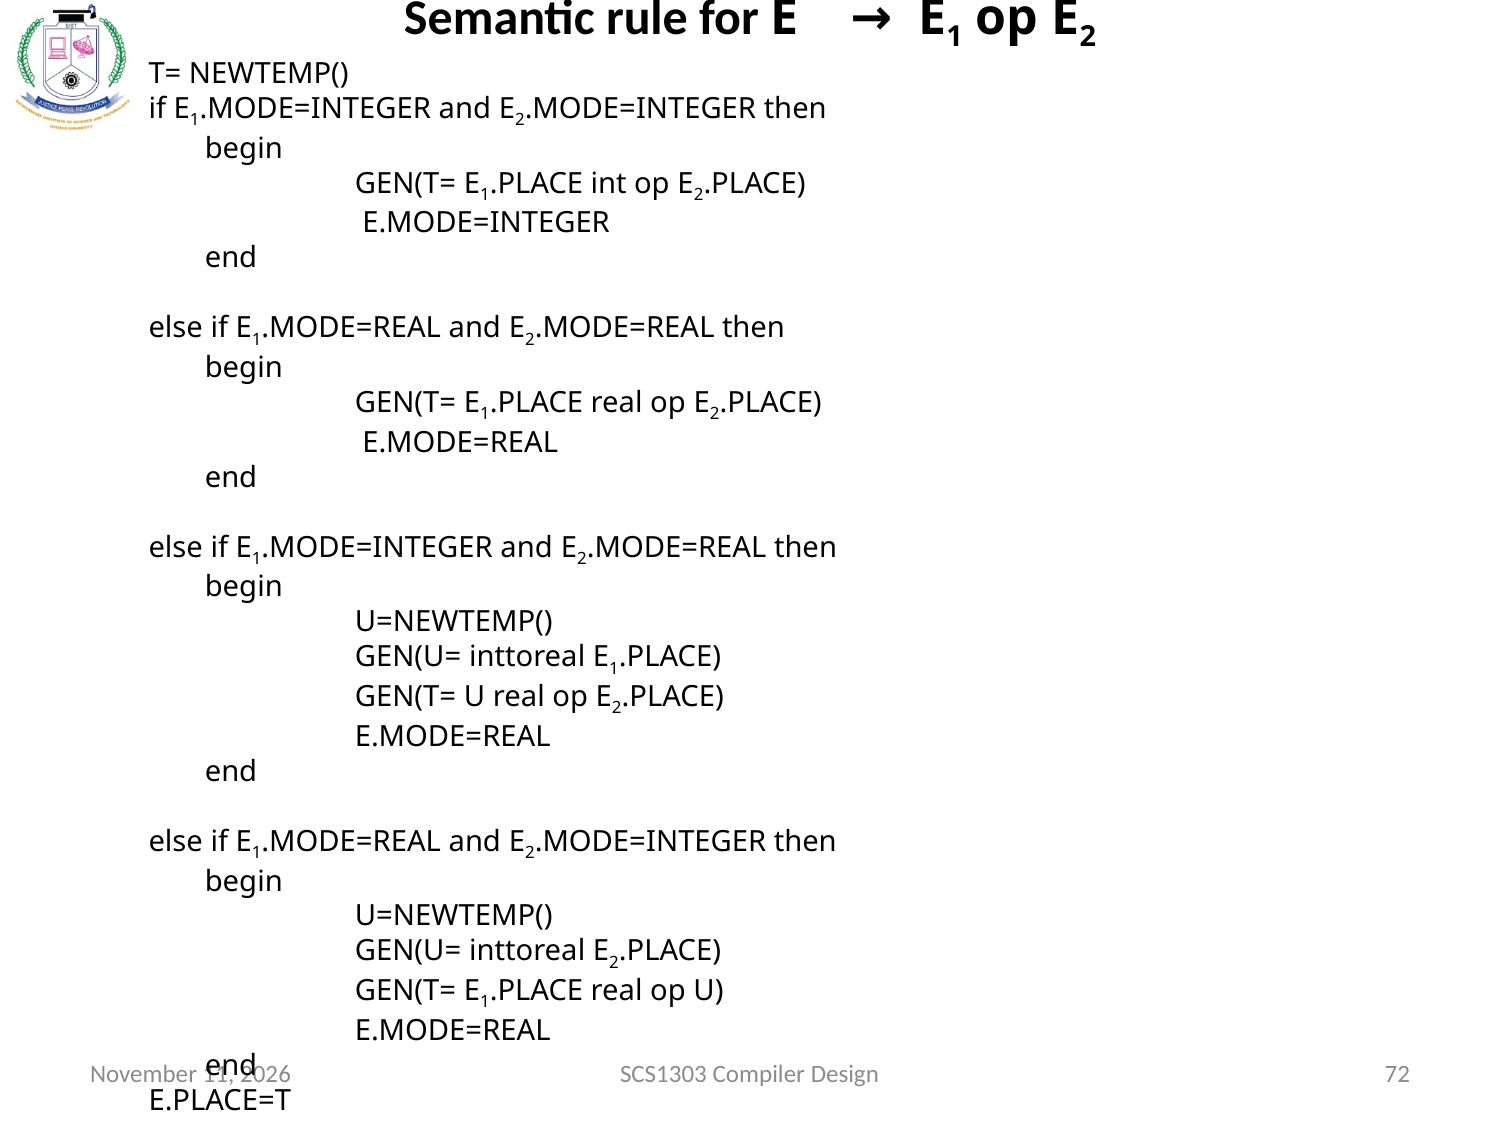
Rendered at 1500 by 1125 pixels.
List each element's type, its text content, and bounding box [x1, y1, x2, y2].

slide_number 72 [1074, 1042, 1425, 1103]
title Semantic rule for E → E1 op E2 [75, 0, 1425, 49]
list T= NEWTEMP() if E1.MODE=INTEGER and E2.MODE=INTEGER then begin GEN(T= E1.PLACE int op E2.PLACE) E.MODE=INTEGER end else if E1.MODE=REAL and E2.MODE=REAL then begin GEN(T= E1.PLACE real op E2.PLACE) E.MODE=REAL end else if E1.MODE=INTEGER and E2.MODE=REAL then begin U=NEWTEMP() GEN(U= inttoreal E1.PLACE) GEN(T= U real op E2.PLACE) E.MODE=REAL end else if E1.MODE=REAL and E2.MODE=INTEGER then begin U=NEWTEMP() GEN(U= inttoreal E2.PLACE) GEN(T= E1.PLACE real op U) E.MODE=REAL end E.PLACE=T [133, 46, 1489, 1102]
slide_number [75, 1042, 425, 1103]
picture [0, 0, 133, 132]
footer SCS1303 Compiler Design [512, 1042, 988, 1103]
